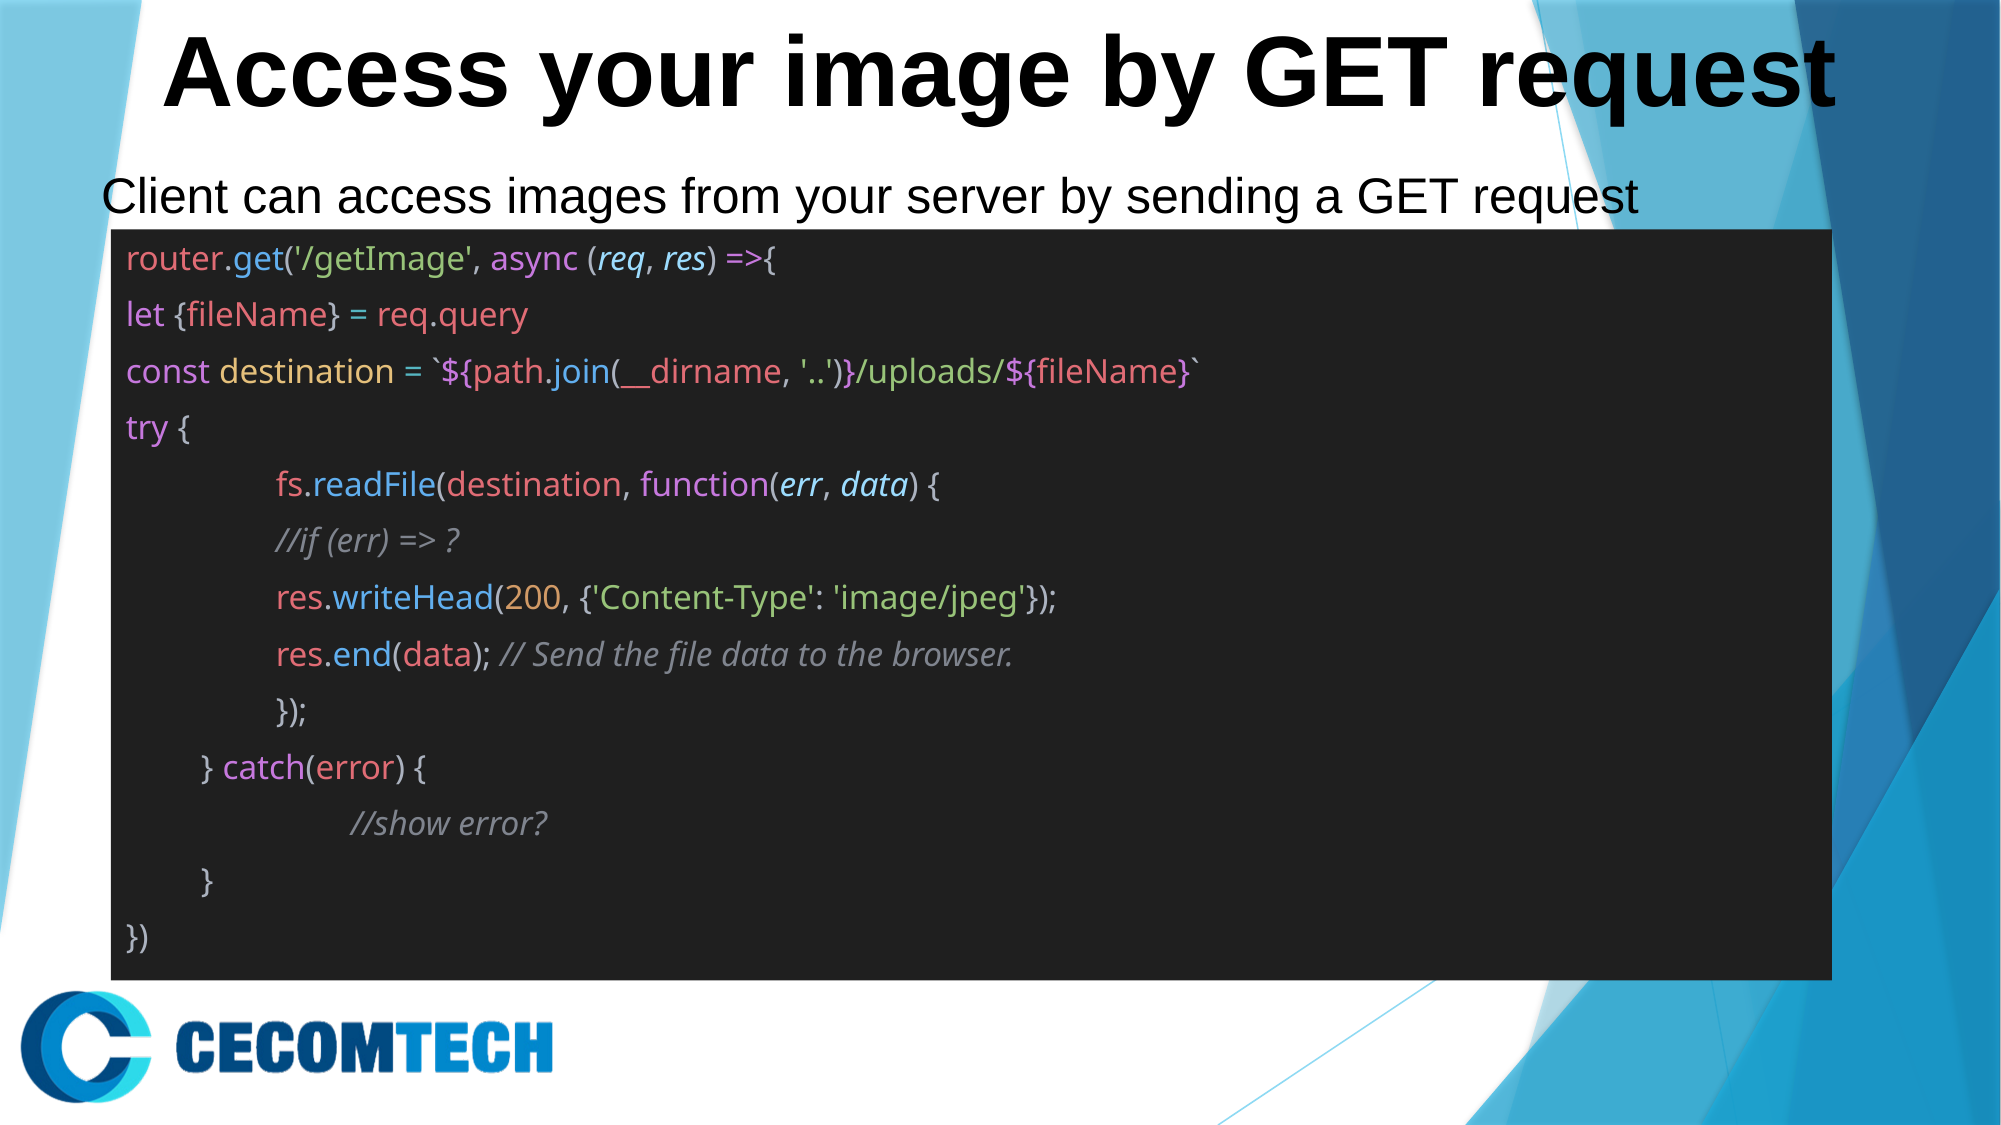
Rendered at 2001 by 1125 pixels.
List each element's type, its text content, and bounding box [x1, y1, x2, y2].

text_box router.get('/getImage', async (req, res) =>{ let {fileName} = req.query const destination = `${path.join(__dirname, '..')}/uploads/${fileName}` try { fs.readFile(destination, function(err, data) { //if (err) => ? res.writeHead(200, {'Content-Type': 'image/jpeg'}); res.end(data); // Send the file data to the browser. }); } catch(error) { //show error? } }) [110, 229, 1832, 981]
text_box Access your image by GET request [0, 0, 2000, 134]
picture [0, 979, 578, 1115]
subtitle Client can access images from your server by sending a GET request [86, 134, 1914, 261]
